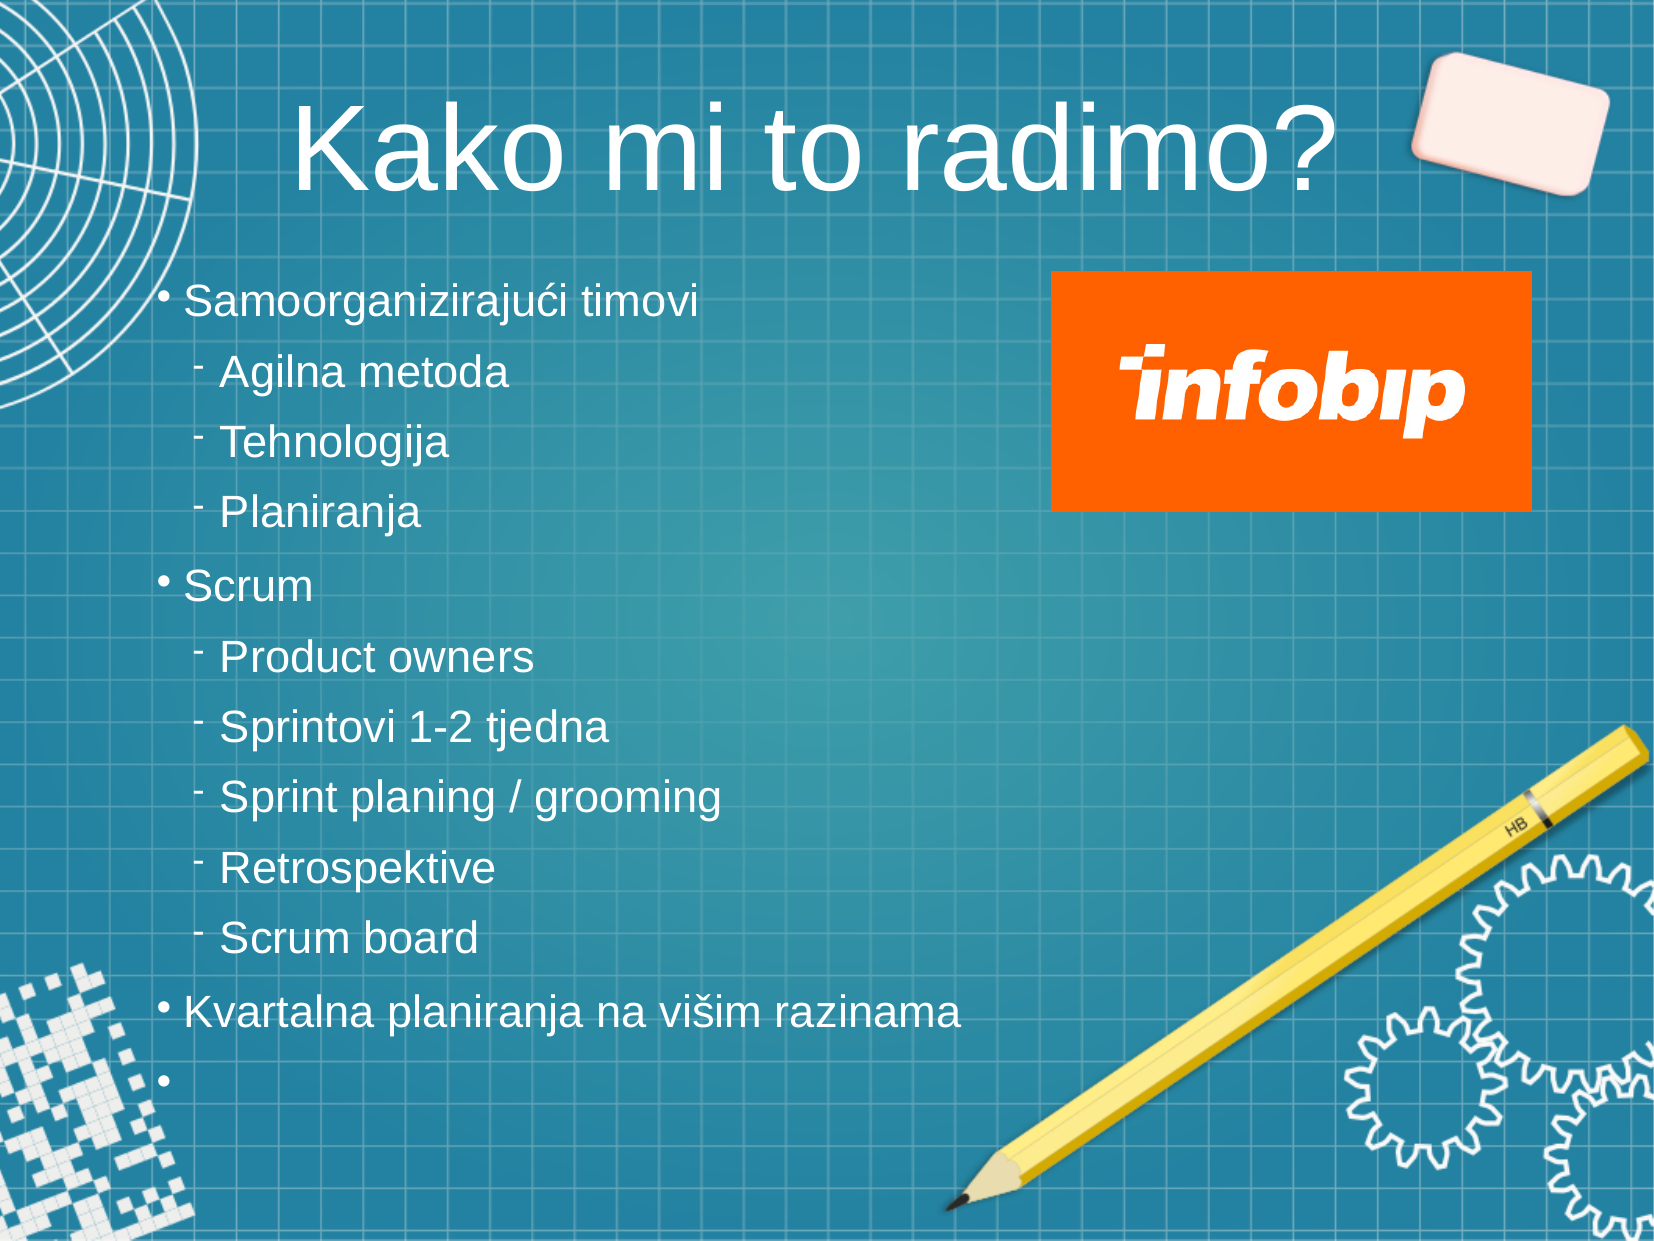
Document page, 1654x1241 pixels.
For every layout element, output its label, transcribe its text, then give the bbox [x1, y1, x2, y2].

picture [1050, 271, 1532, 513]
text_box Samoorganizirajući timovi Agilna metoda Tehnologija Planiranja Scrum Product owners Sprintovi 1-2 tjedna Sprint planing / grooming Retrospektive Scrum board Kvartalna planiranja na višim razinama [147, 271, 1636, 1122]
text_box Kako mi to radimo? [70, 0, 1559, 284]
picture [0, 0, 1654, 1241]
